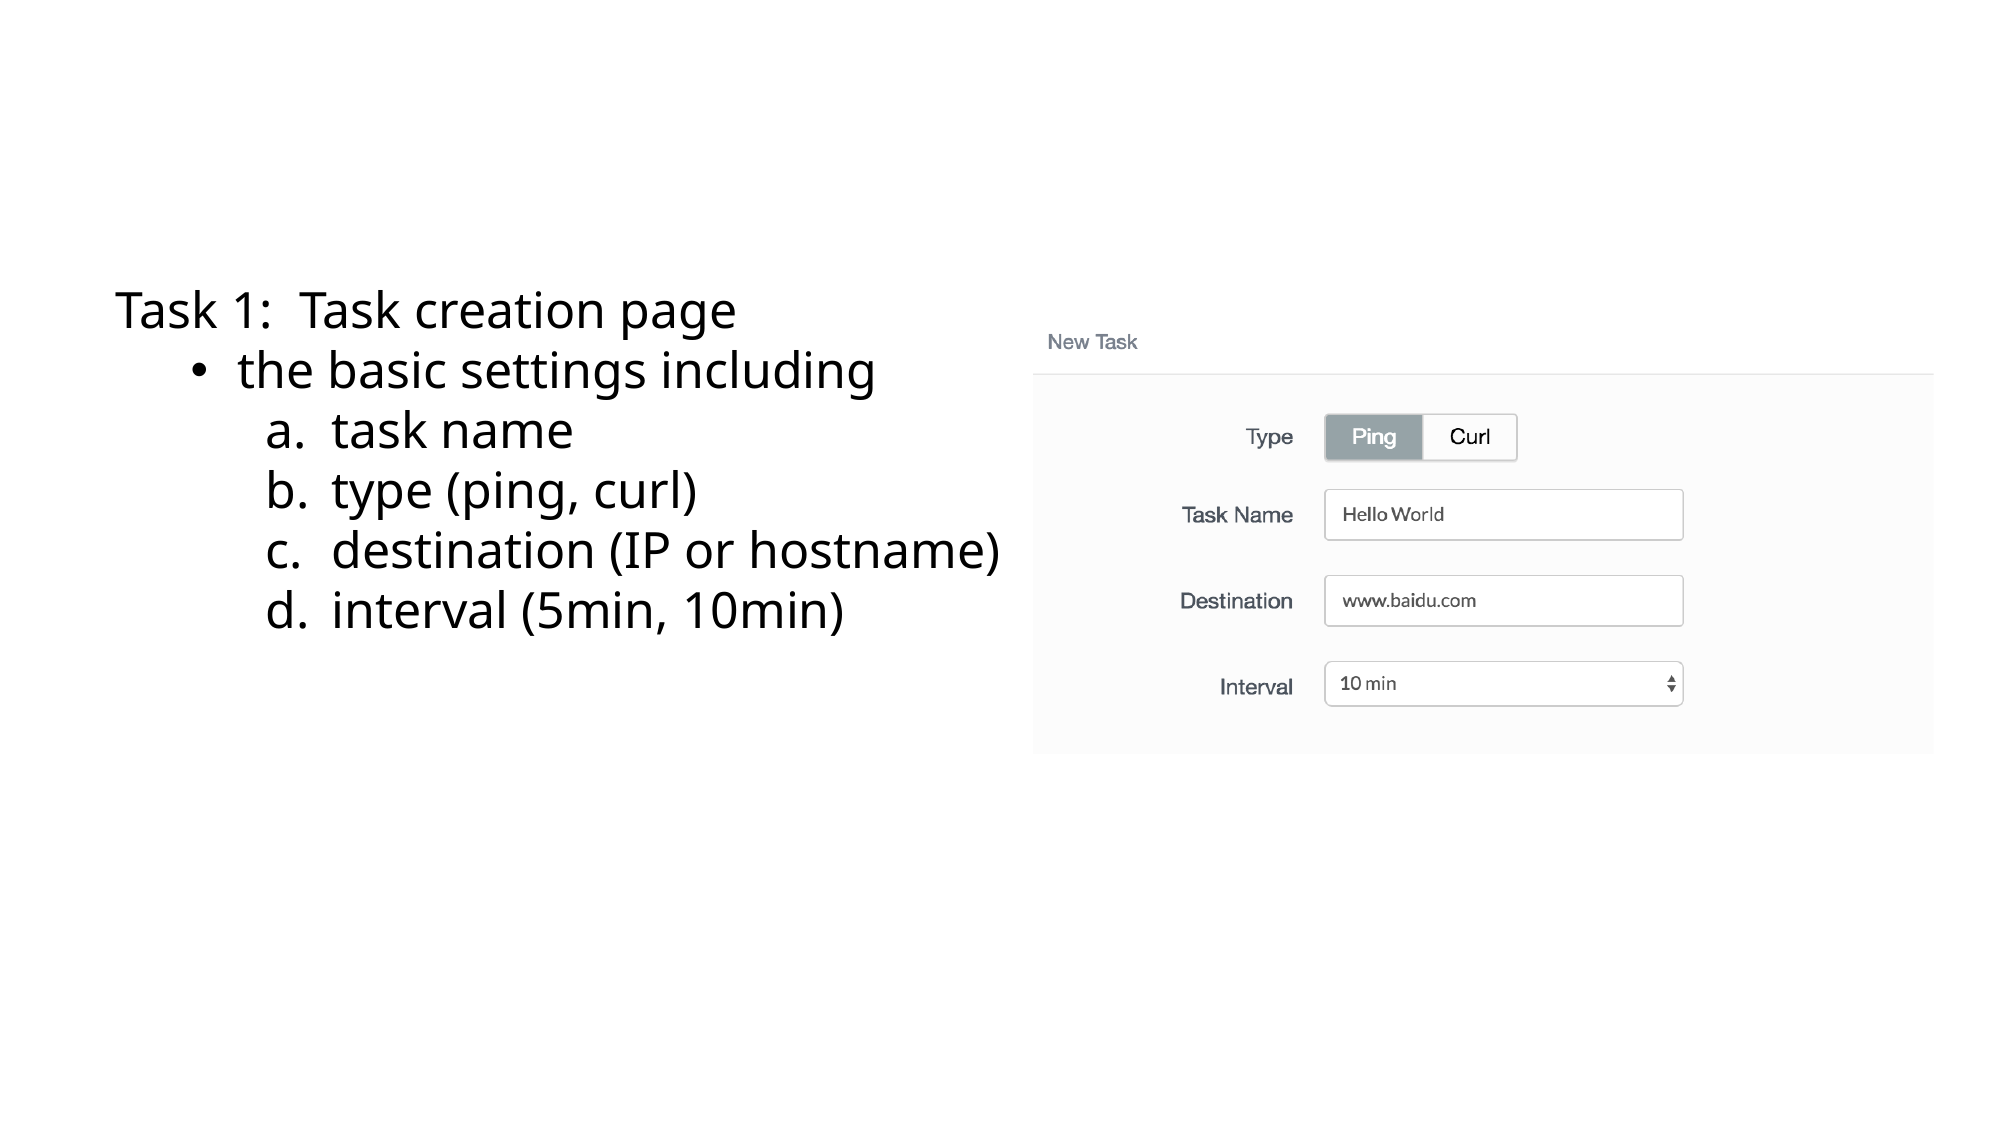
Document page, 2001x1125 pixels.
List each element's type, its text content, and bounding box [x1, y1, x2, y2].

text_box Task 1: Task creation page the basic settings including task name type (ping, curl) destination (IP or hostname) interval (5min, 10min) [100, 271, 1065, 782]
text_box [1025, 304, 1934, 1125]
